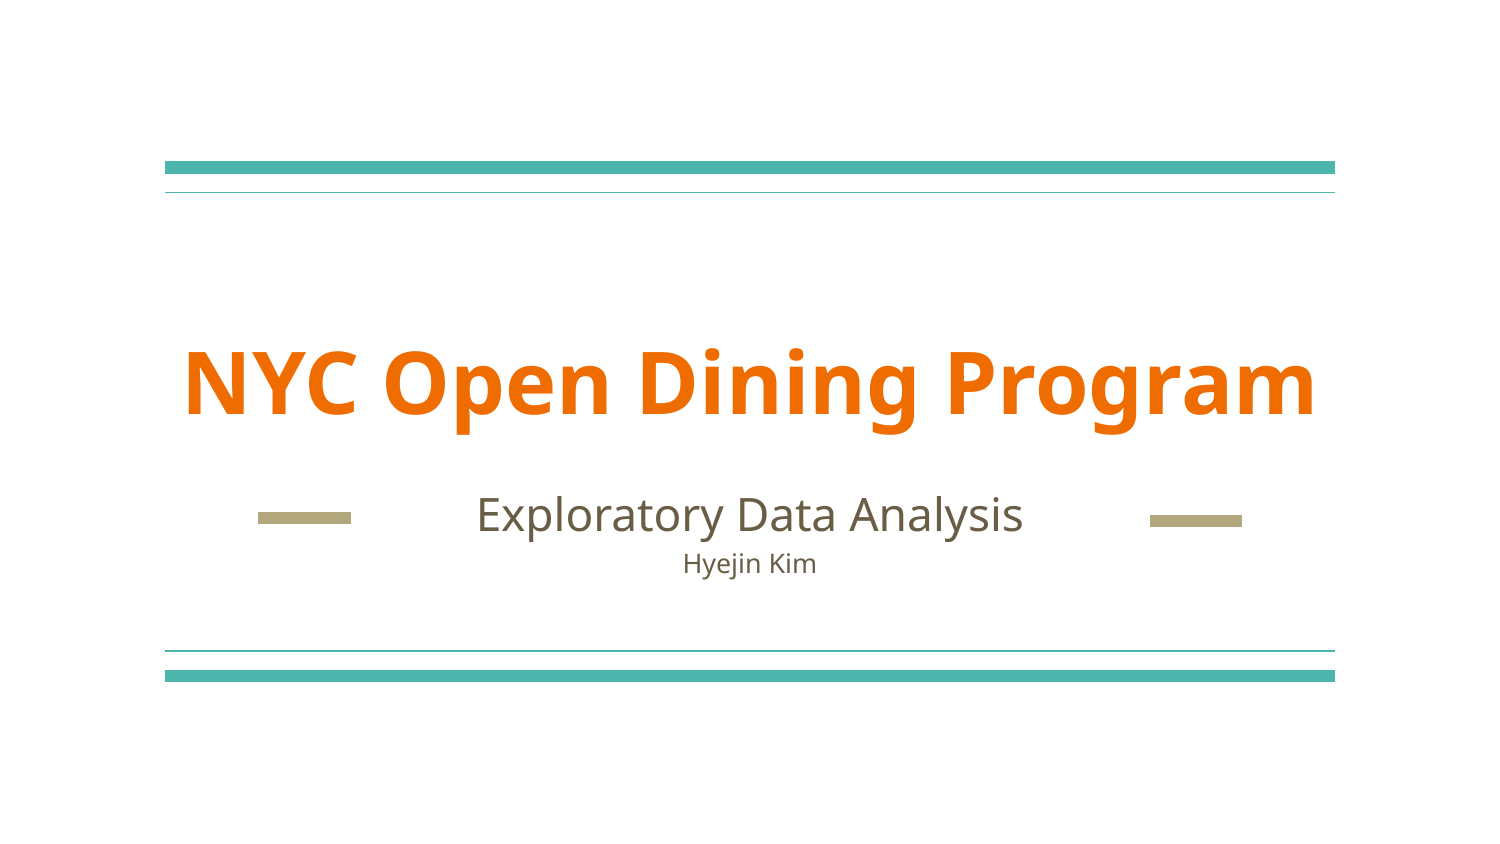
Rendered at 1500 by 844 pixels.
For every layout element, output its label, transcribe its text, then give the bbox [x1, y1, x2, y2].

title NYC Open Dining Program [164, 287, 1336, 456]
subtitle Exploratory Data Analysis Hyejin Kim [350, 467, 1150, 598]
